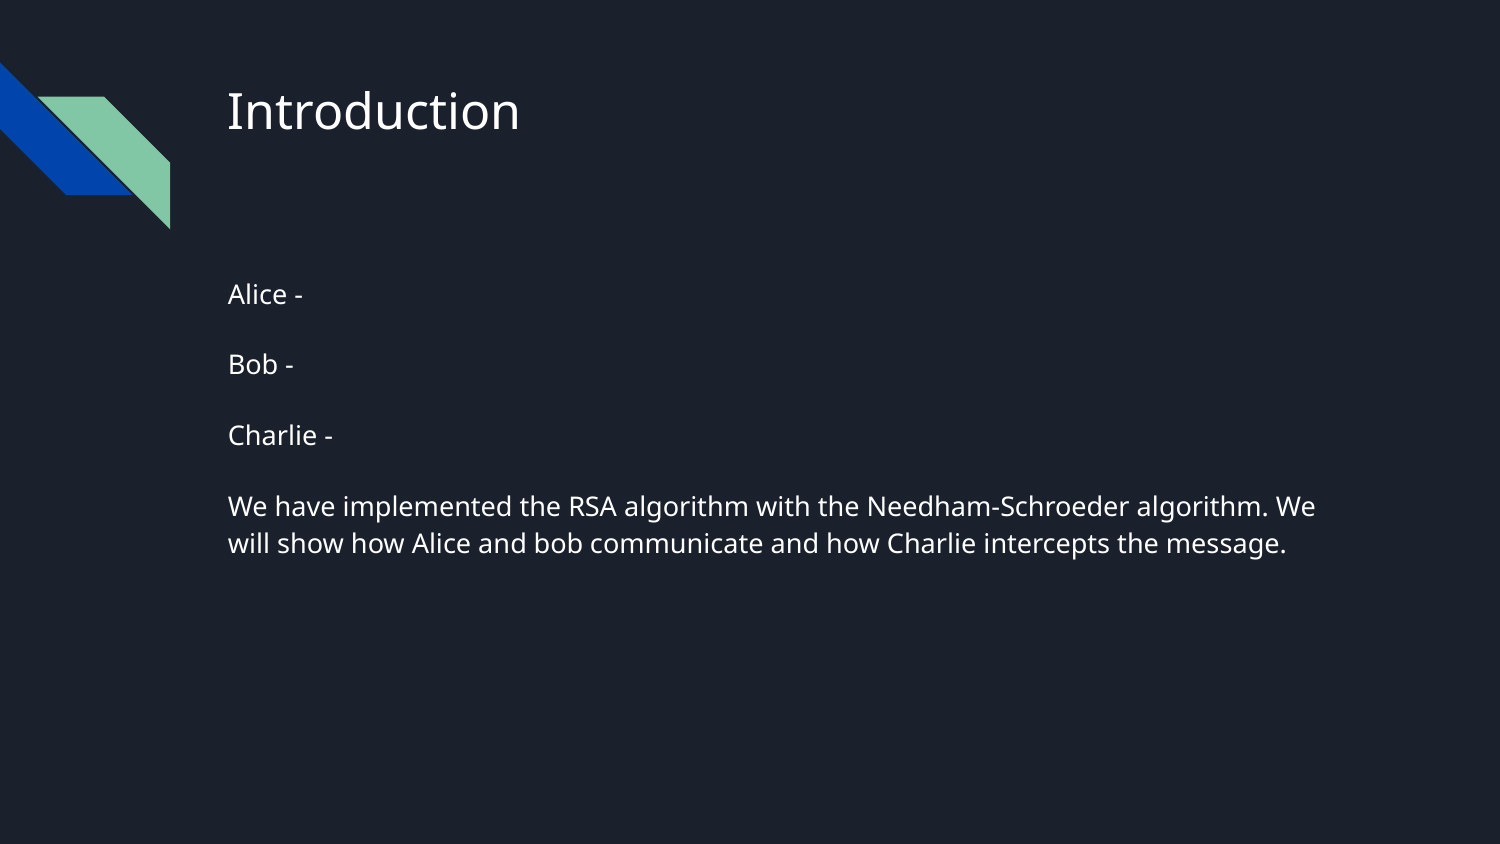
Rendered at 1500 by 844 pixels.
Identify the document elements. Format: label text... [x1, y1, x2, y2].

title Introduction [212, 64, 1368, 215]
list Alice - Bob - Charlie - We have implemented the RSA algorithm with the Needham-Schroeder algorithm. We will show how Alice and bob communicate and how Charlie intercepts the message. [212, 257, 1368, 735]
